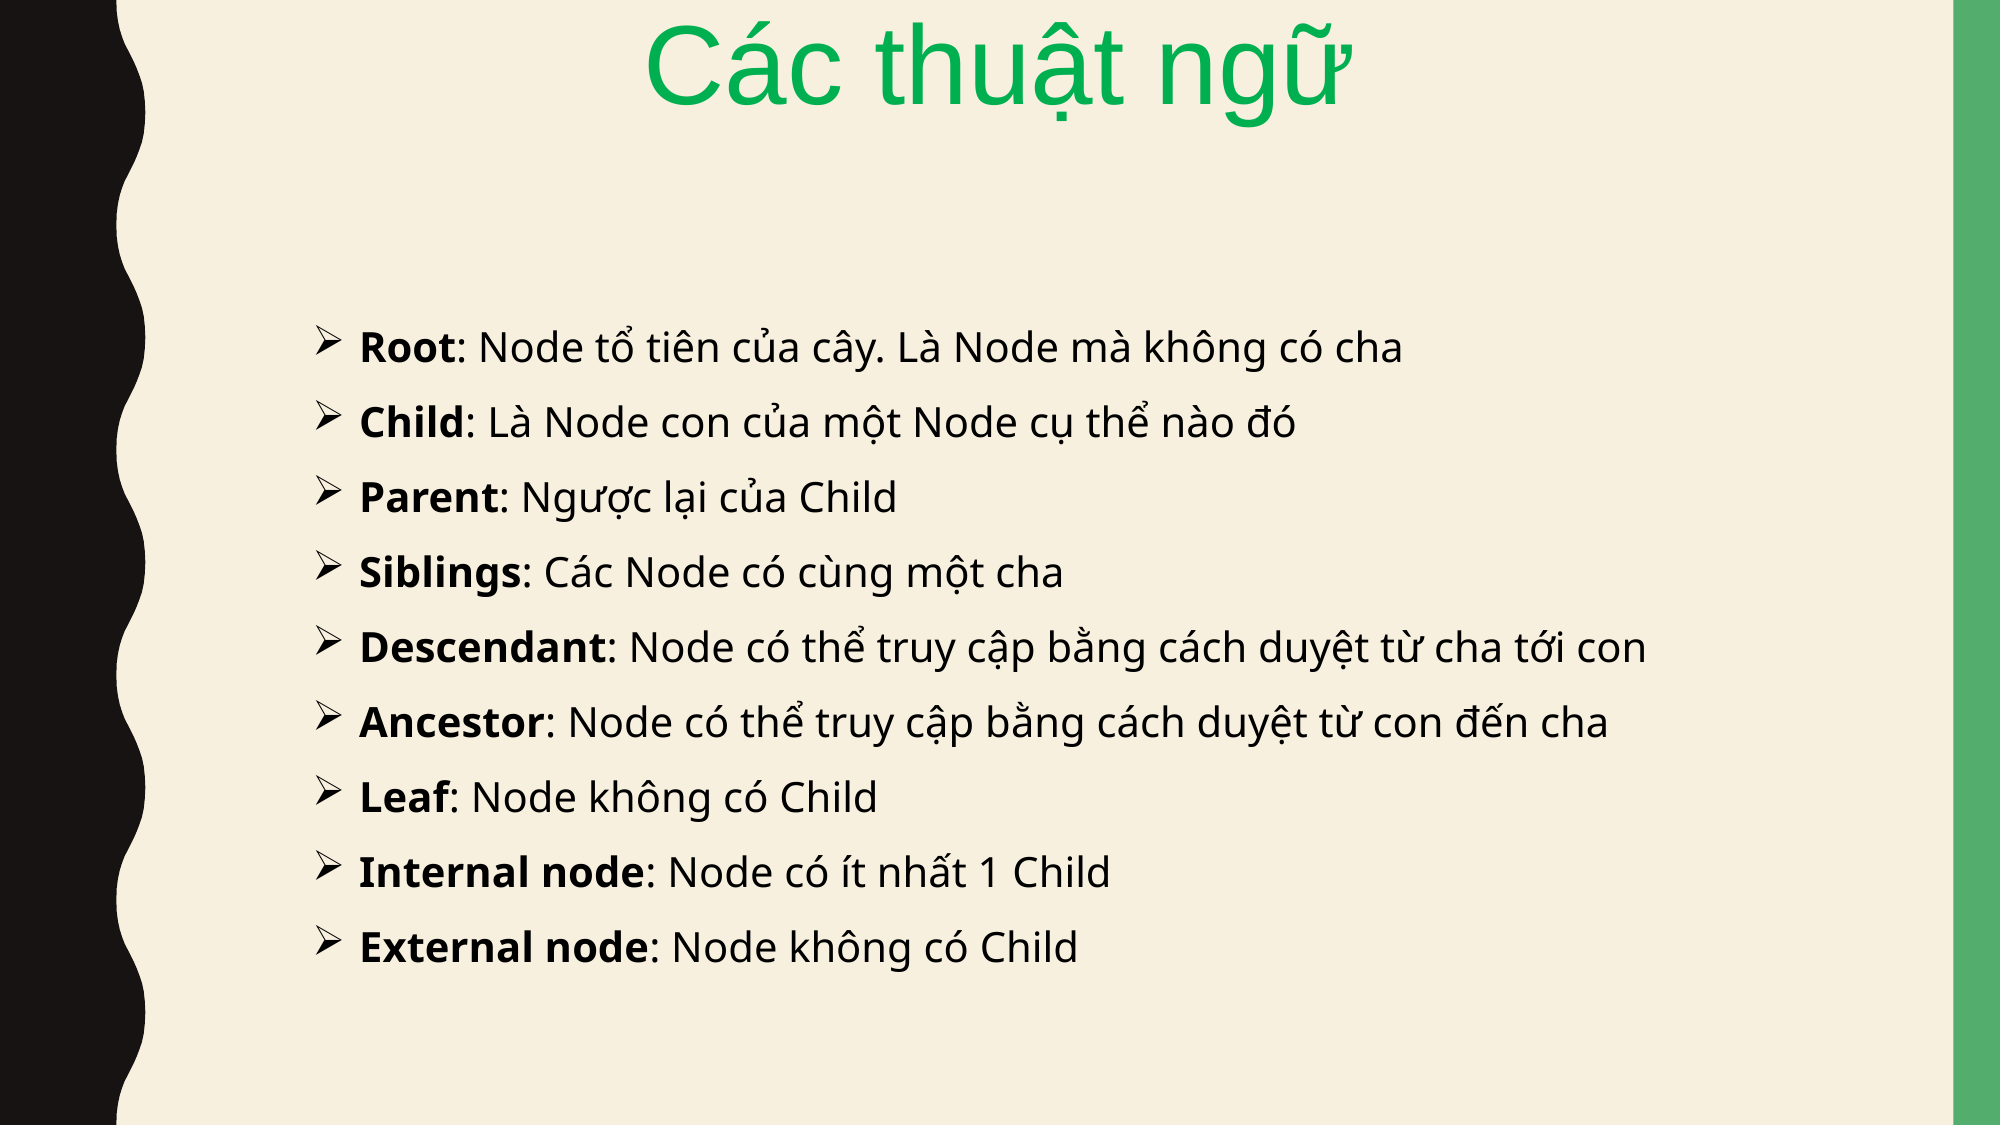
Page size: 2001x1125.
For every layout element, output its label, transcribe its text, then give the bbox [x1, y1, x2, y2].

text_box Root: Node tổ tiên của cây. Là Node mà không có cha Child: Là Node con của một Node cụ thể nào đó Parent: Ngược lại của Child Siblings: Các Node có cùng một cha Descendant: Node có thể truy cập bằng cách duyệt từ cha tới con Ancestor: Node có thể truy cập bằng cách duyệt từ con đến cha Leaf: Node không có Child Internal node: Node có ít nhất 1 Child External node: Node không có Child [297, 288, 1840, 979]
text_box Các thuật ngữ [628, 0, 1372, 135]
